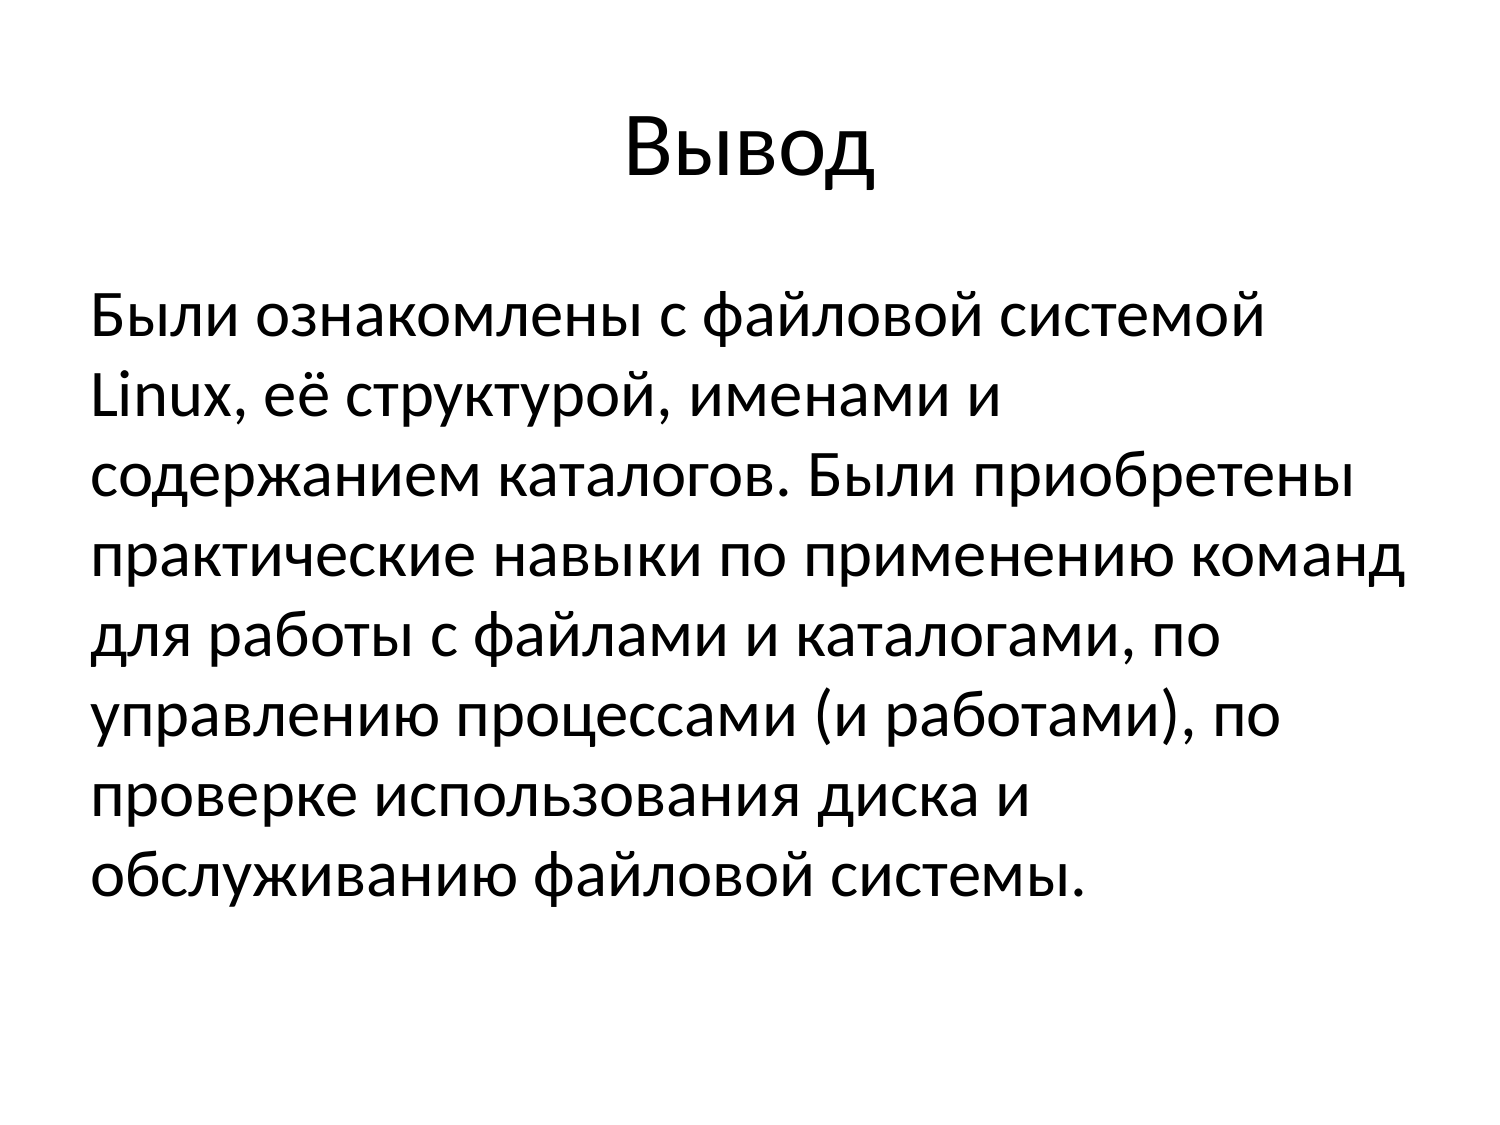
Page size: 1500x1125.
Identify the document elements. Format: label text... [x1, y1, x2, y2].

title Вывод [75, 45, 1425, 233]
list Были ознакомлены с файловой системой Linux, её структурой, именами и содержанием каталогов. Были приобретены практические навыки по применению команд для работы с файлами и каталогами, по управлению процессами (и работами), по проверке использования диска и обслуживанию файловой системы. [75, 262, 1425, 1005]
